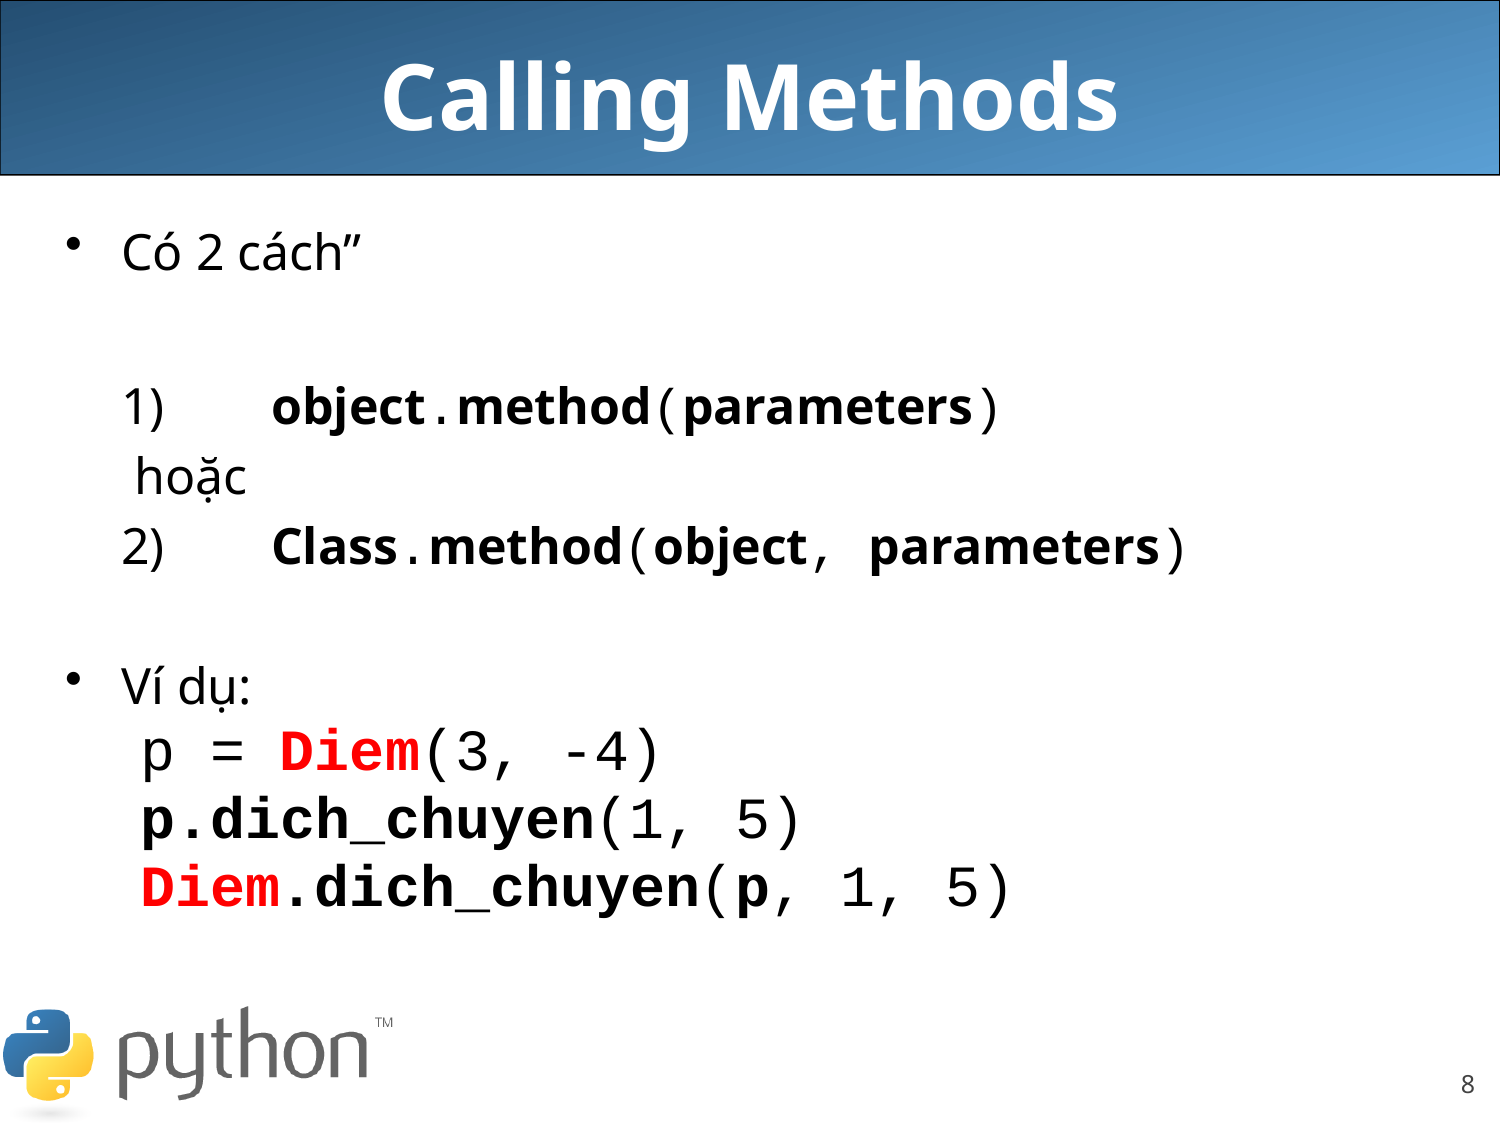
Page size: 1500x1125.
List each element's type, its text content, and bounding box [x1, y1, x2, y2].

list Có 2 cách” 1) object.method(parameters) hoặc 2) Class.method(object, parameters) Ví dụ: p = Diem(3, -4) p.dich_chuyen(1, 5) Diem.dich_chuyen(p, 1, 5) [50, 212, 1475, 1025]
picture [0, 999, 402, 1123]
title Calling Methods [75, 0, 1425, 188]
